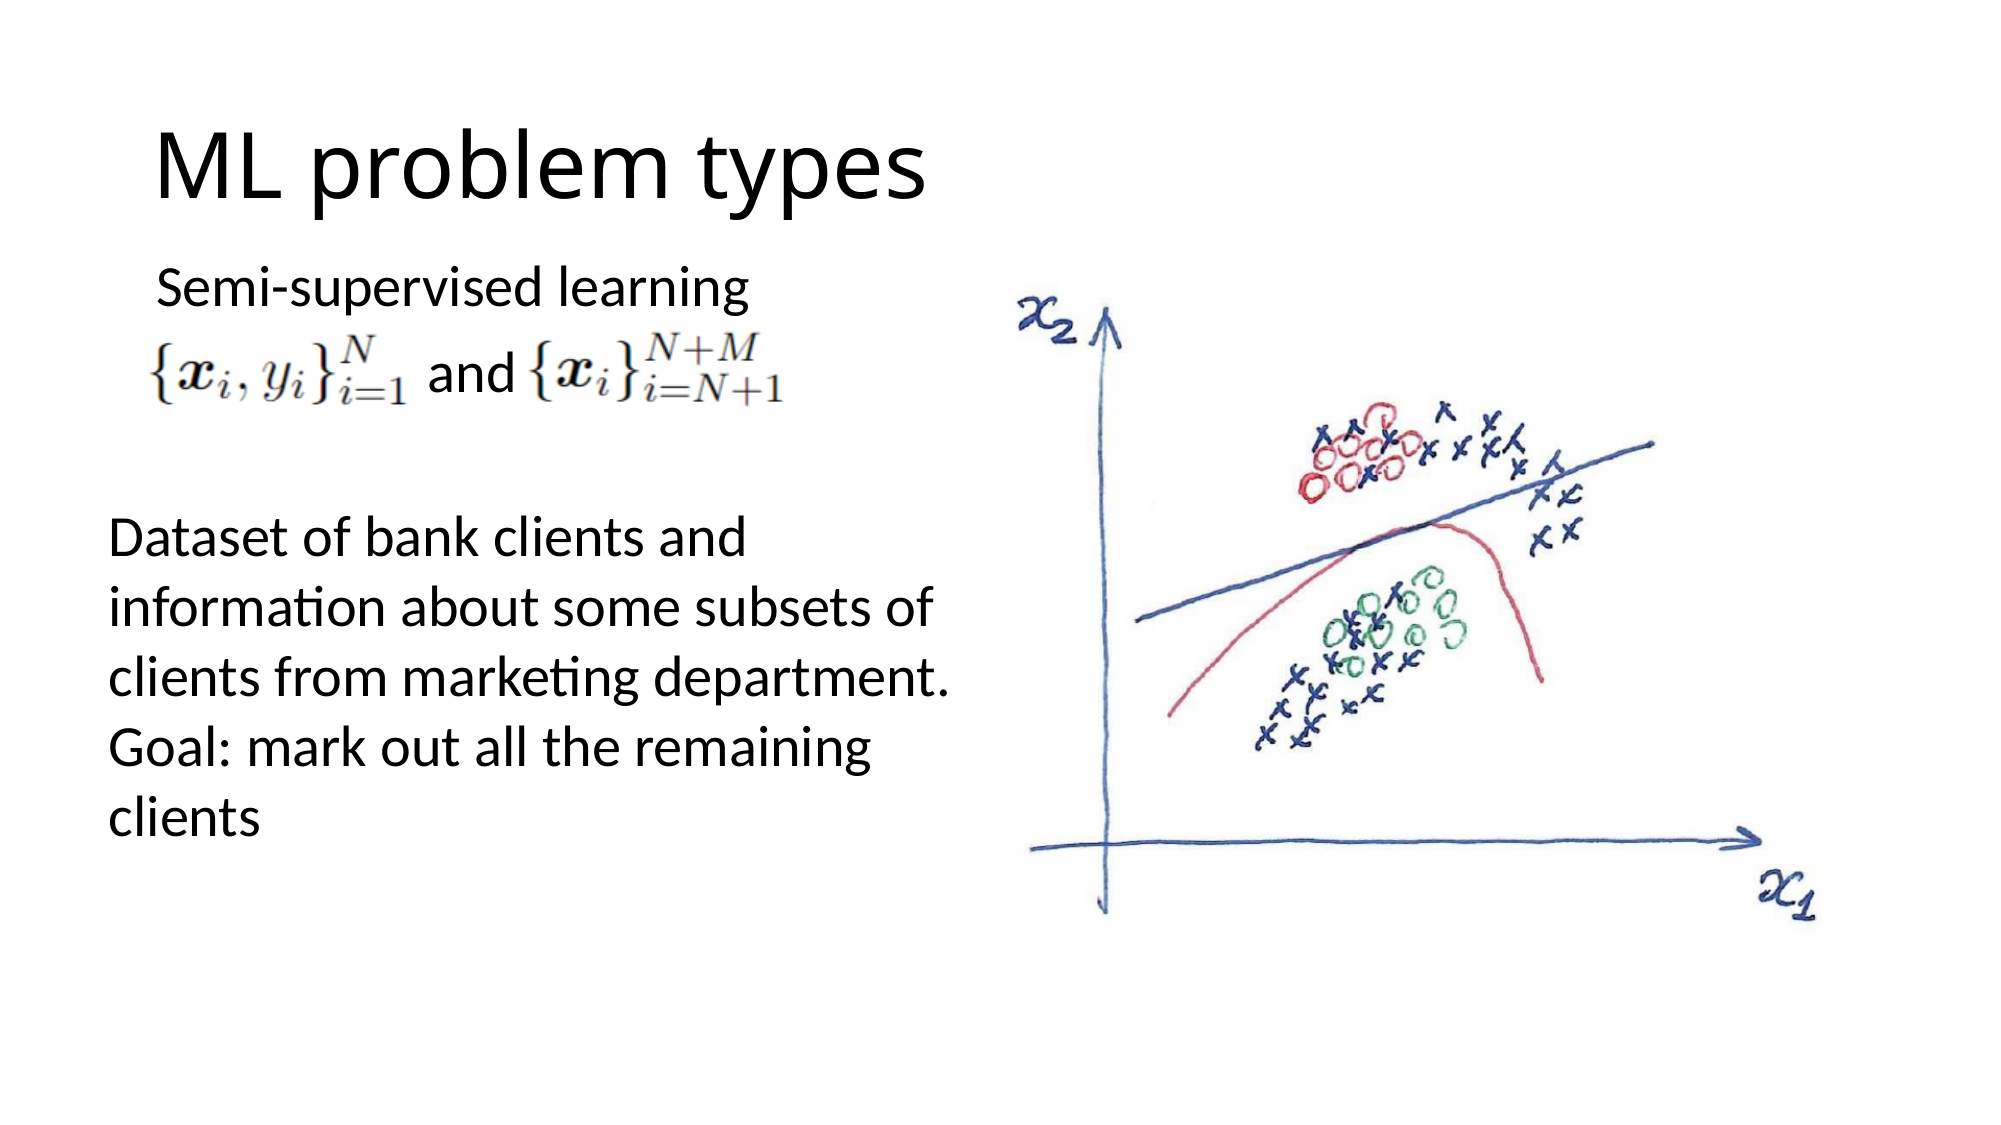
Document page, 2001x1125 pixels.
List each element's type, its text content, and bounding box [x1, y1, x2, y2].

text_box Semi-supervised learning [141, 240, 766, 326]
picture [999, 279, 1838, 939]
text_box and [412, 326, 532, 412]
text_box Dataset of bank clients and information about some subsets of clients from marketing department. Goal: mark out all the remaining clients [93, 490, 999, 856]
picture [523, 326, 795, 411]
title ML problem types [137, 59, 1863, 278]
picture [143, 319, 412, 423]
